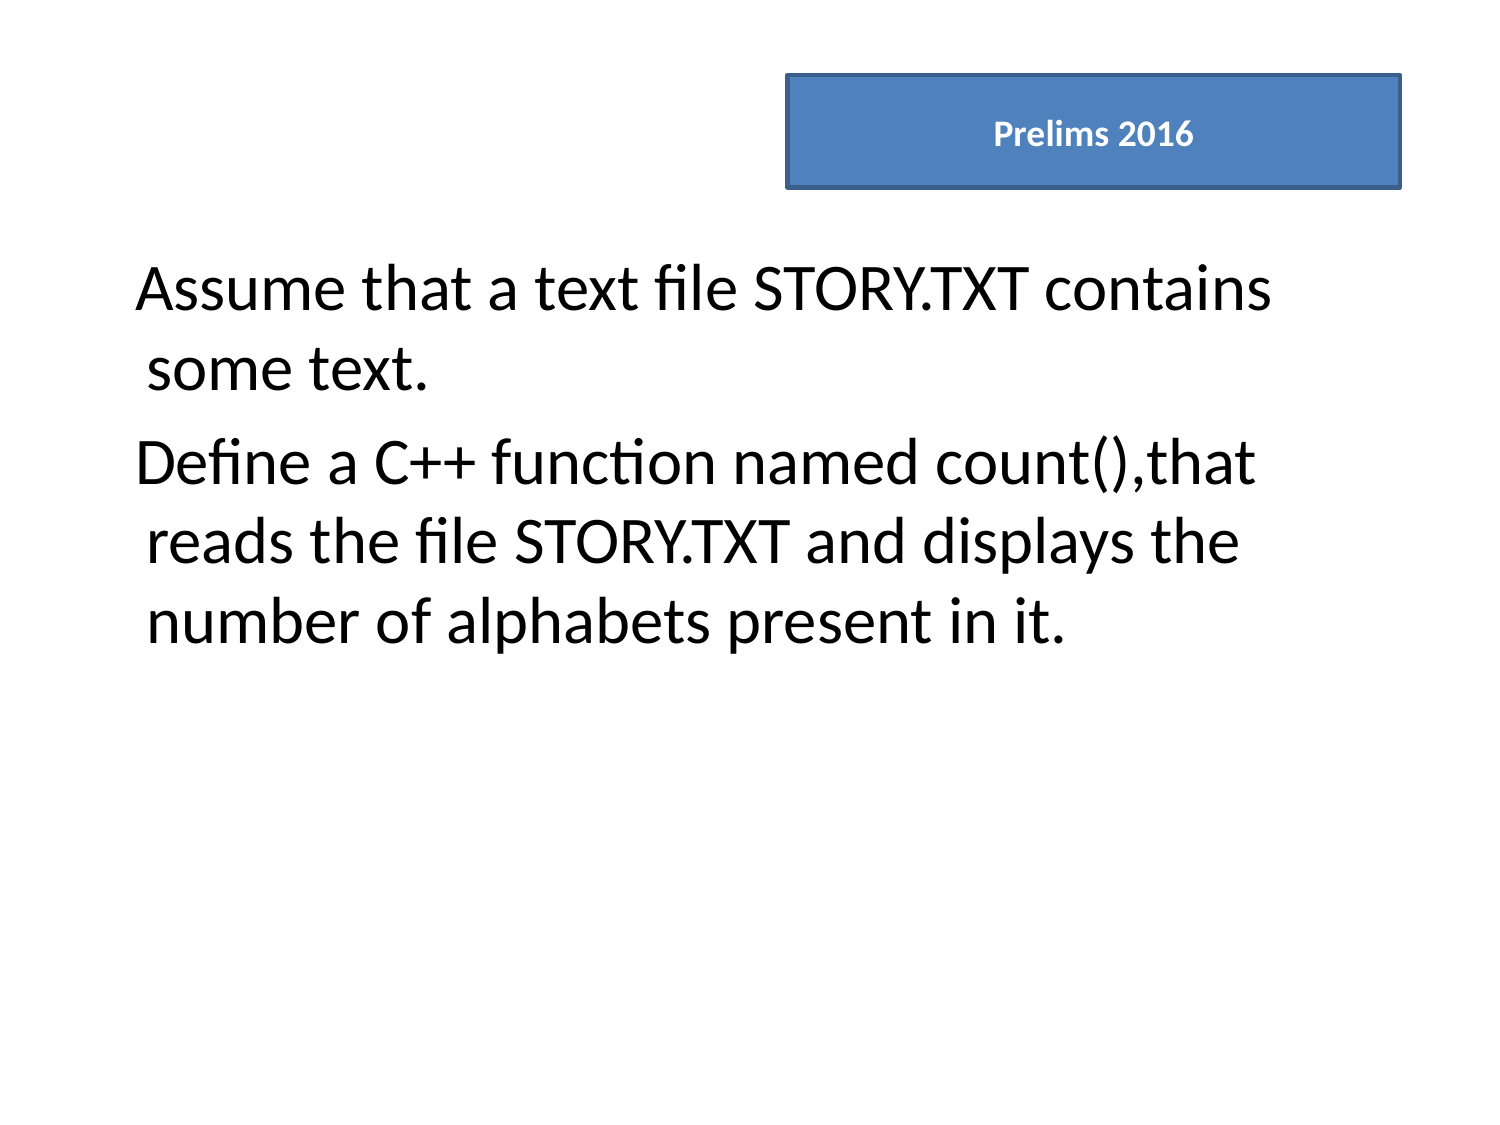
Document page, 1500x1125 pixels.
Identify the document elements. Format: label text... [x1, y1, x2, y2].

text_box Prelims 2016 [785, 73, 1402, 190]
list Assume that a text file STORY.TXT contains some text. Define a C++ function named count(),that reads the file STORY.TXT and displays the number of alphabets present in it. [75, 50, 1425, 1005]
